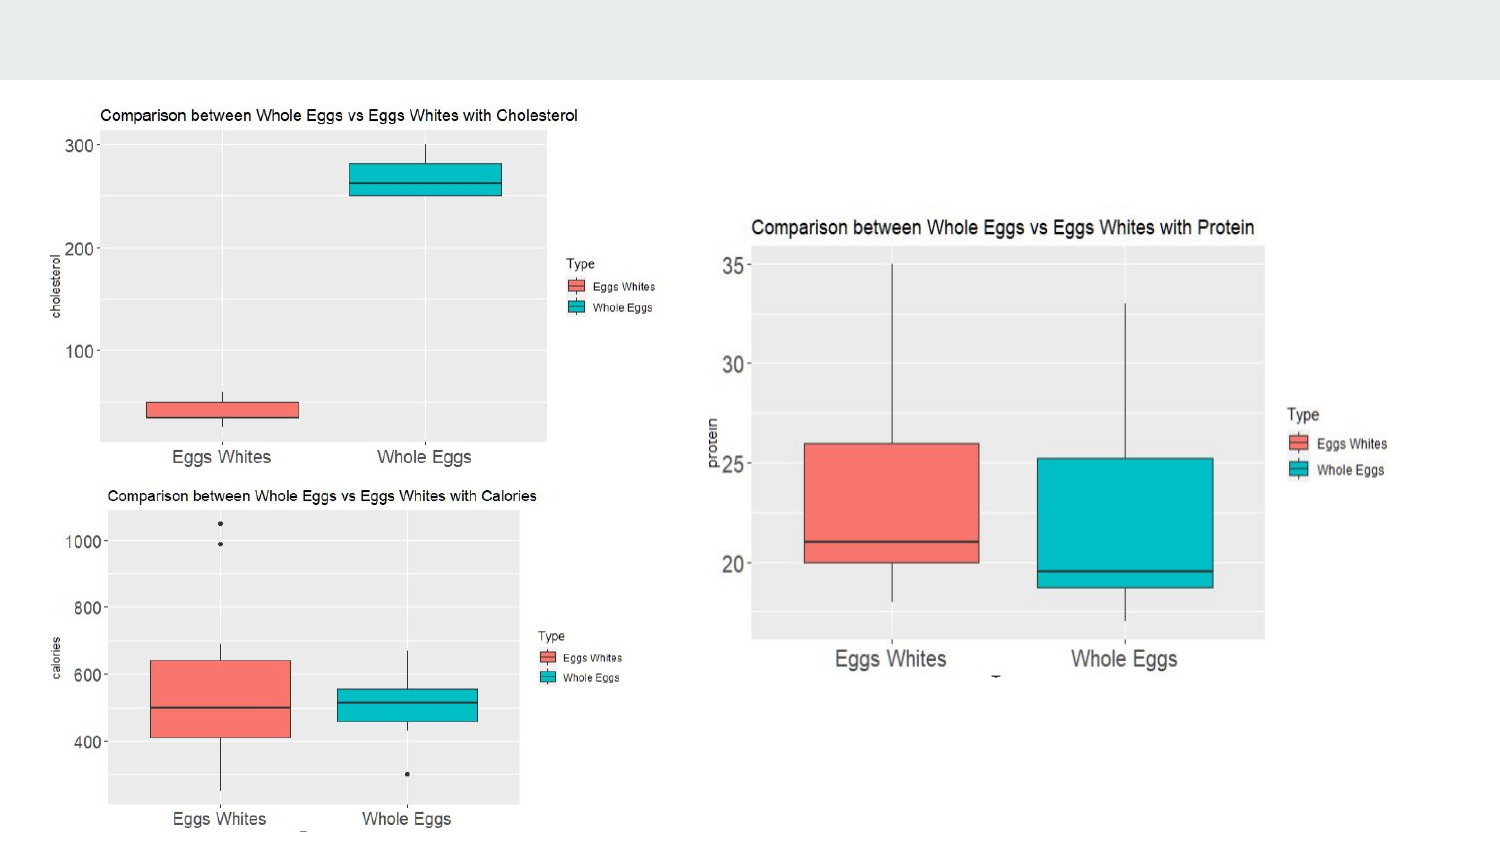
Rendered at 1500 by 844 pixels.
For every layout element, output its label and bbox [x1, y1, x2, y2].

picture [48, 483, 662, 832]
picture [48, 98, 695, 470]
picture [709, 206, 1495, 679]
